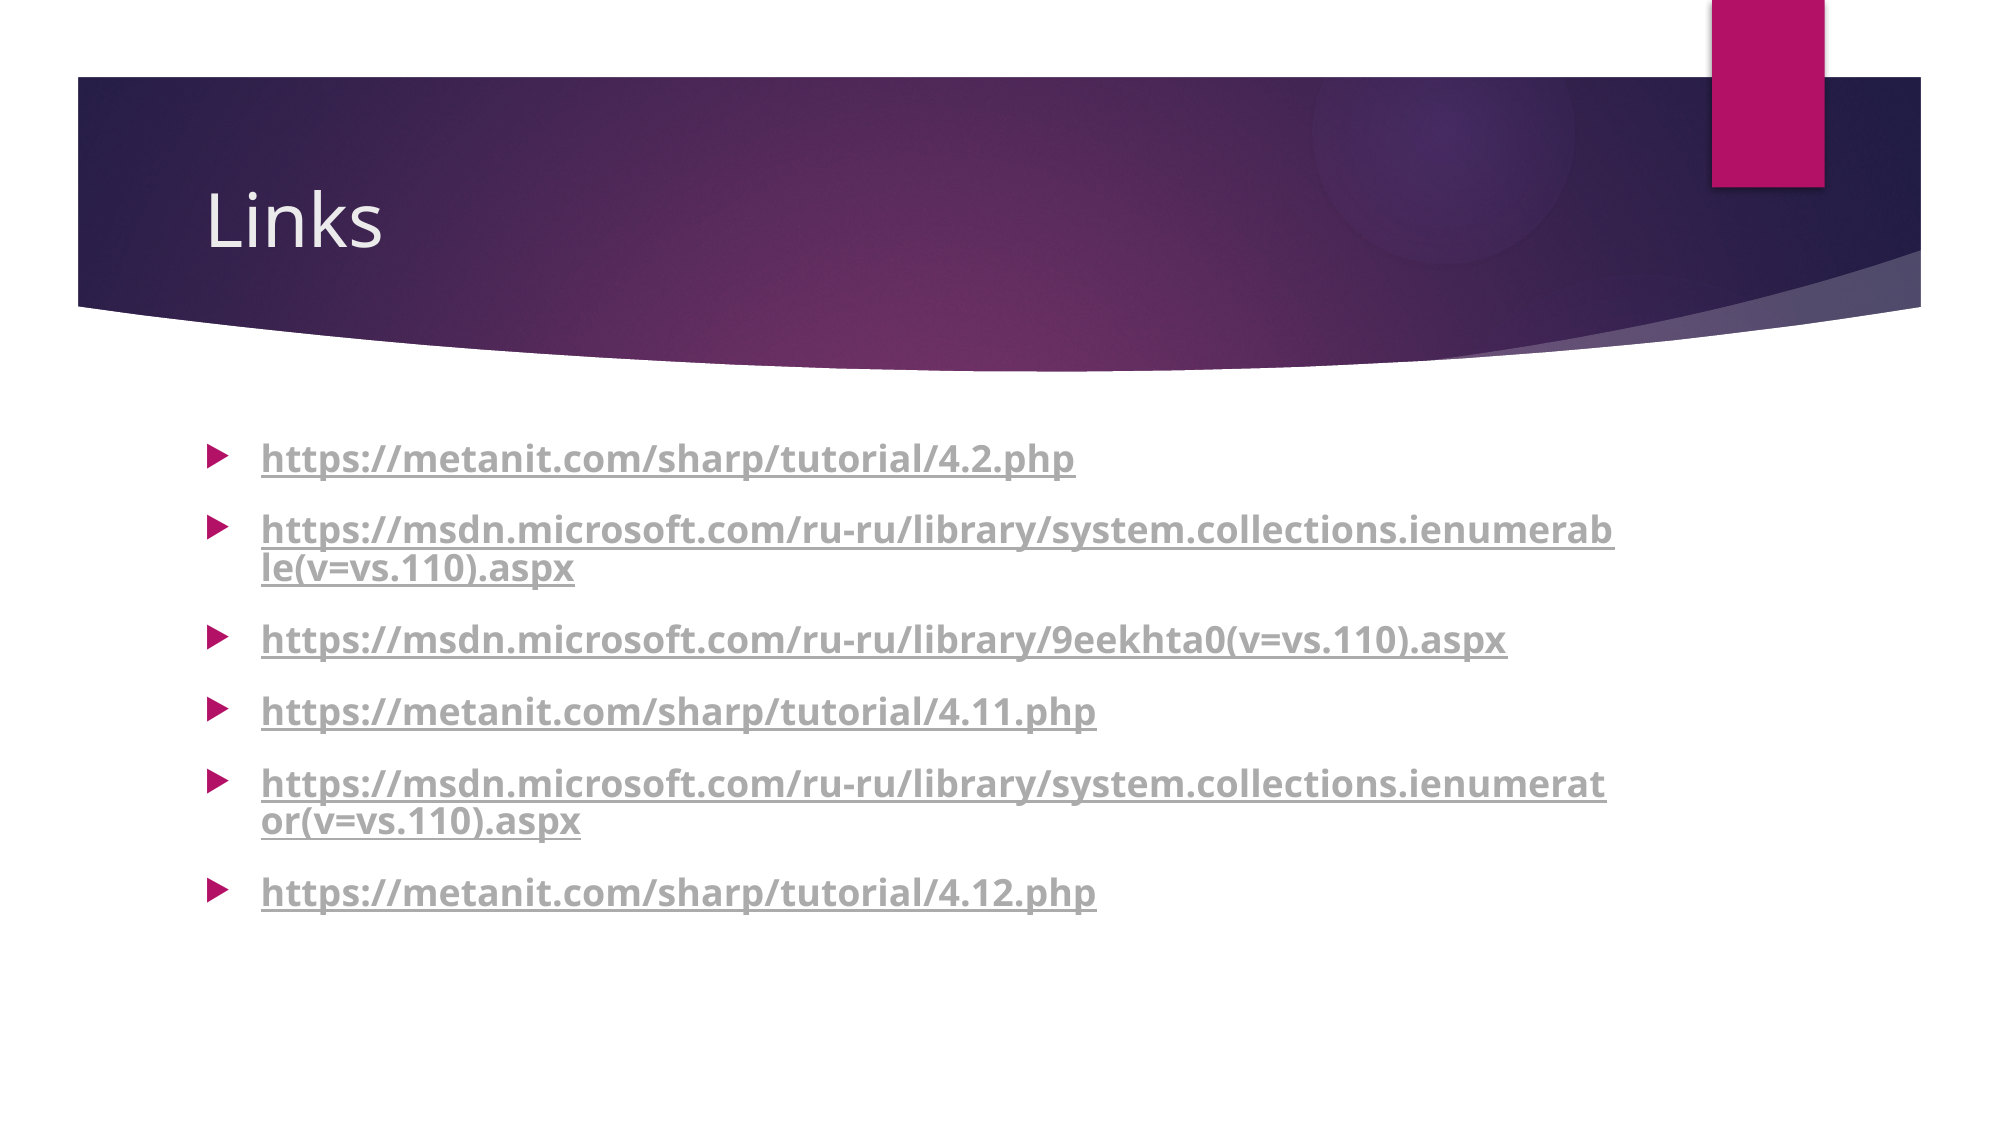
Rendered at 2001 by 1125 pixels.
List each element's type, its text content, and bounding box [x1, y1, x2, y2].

list https://metanit.com/sharp/tutorial/4.2.php https://msdn.microsoft.com/ru-ru/library/system.collections.ienumerable(v=vs.110).aspx https://msdn.microsoft.com/ru-ru/library/9eekhta0(v=vs.110).aspx https://metanit.com/sharp/tutorial/4.11.php https://msdn.microsoft.com/ru-ru/library/system.collections.ienumerator(v=vs.110).aspx https://metanit.com/sharp/tutorial/4.12.php [189, 427, 1638, 988]
title Links [189, 159, 1627, 276]
